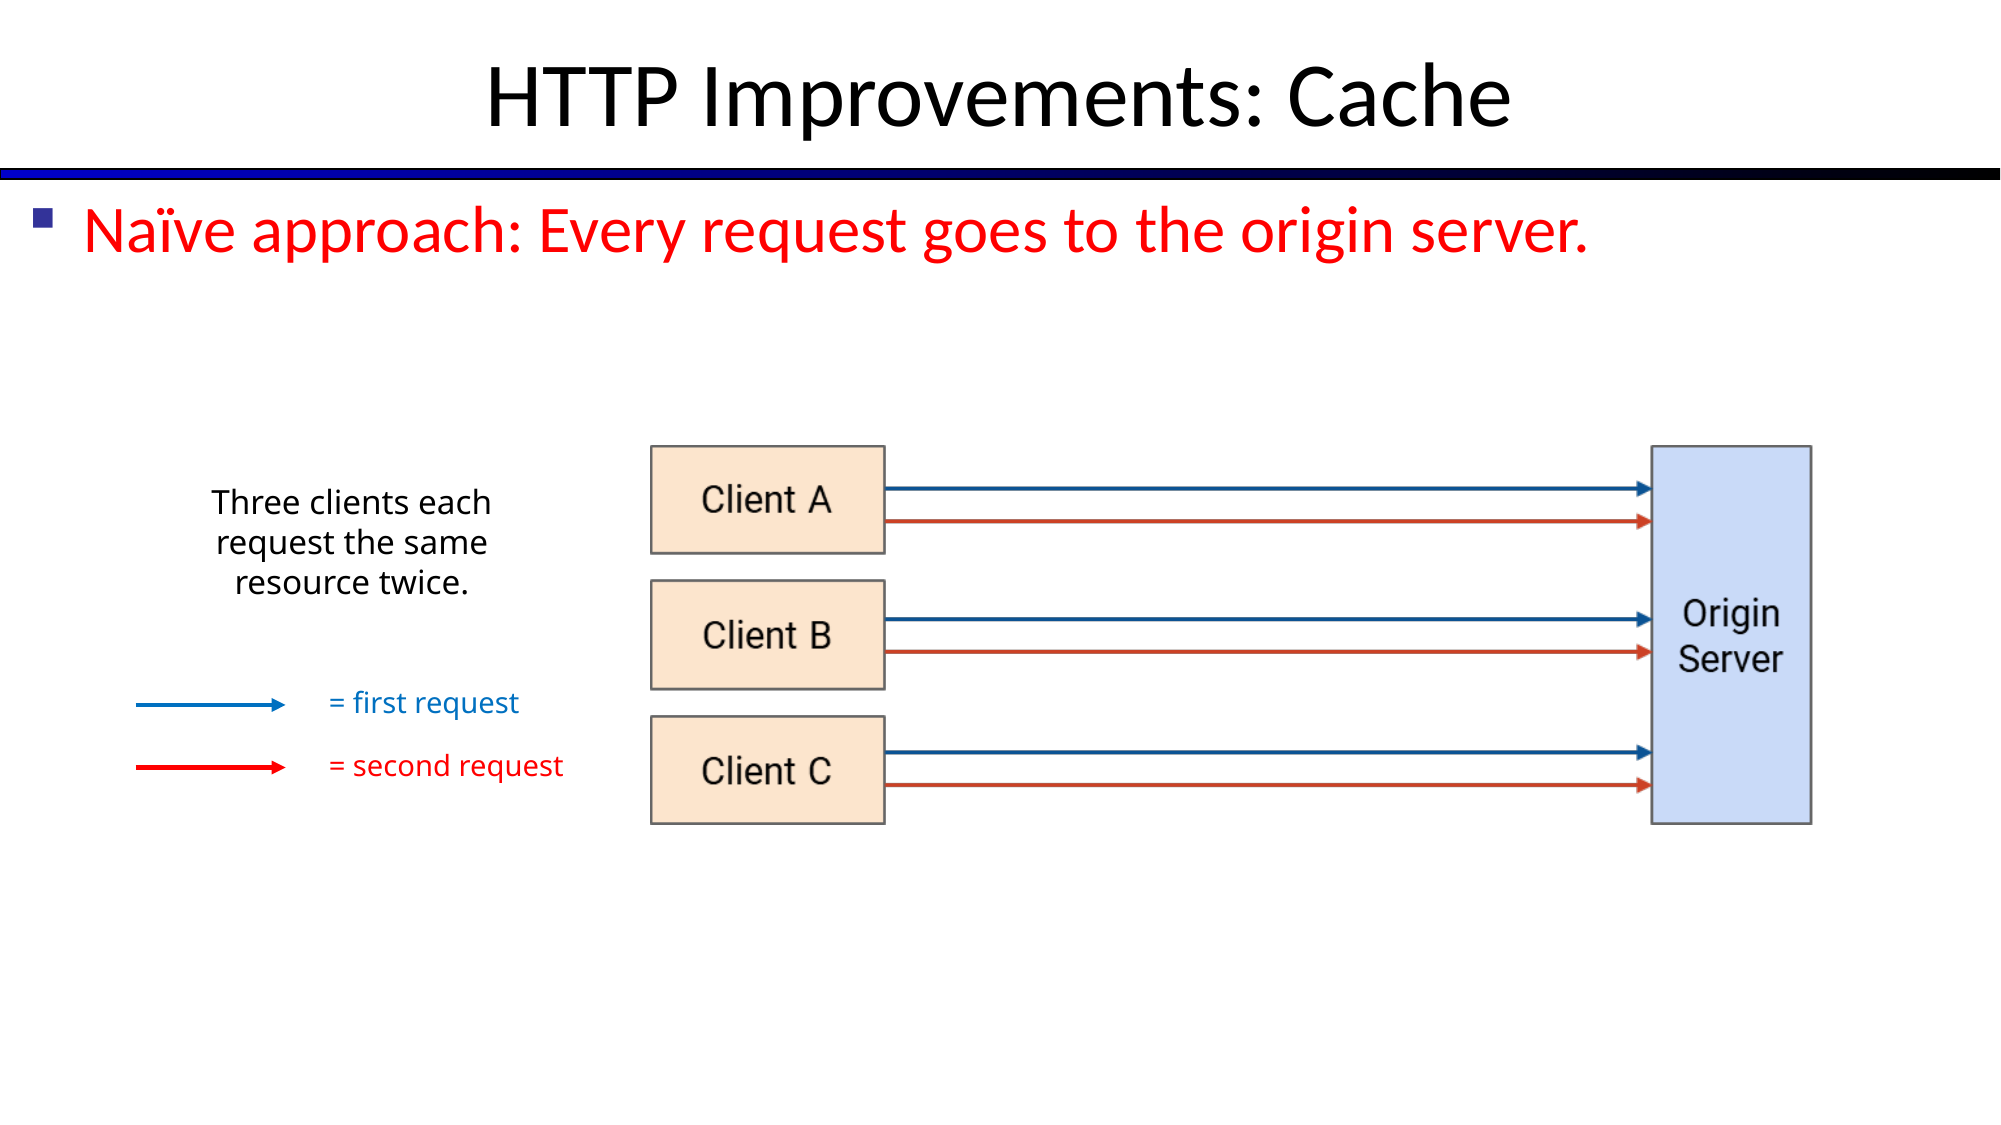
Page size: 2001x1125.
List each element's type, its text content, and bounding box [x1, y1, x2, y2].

text_box = second request [328, 747, 568, 783]
title HTTP Improvements: Cache [0, 0, 2000, 184]
text_box = first request [328, 683, 521, 719]
text_box Naïve approach: Every request goes to the origin server. [12, 187, 1988, 700]
text_box Three clients each request the same resource twice. [183, 481, 521, 601]
picture [649, 445, 1815, 826]
